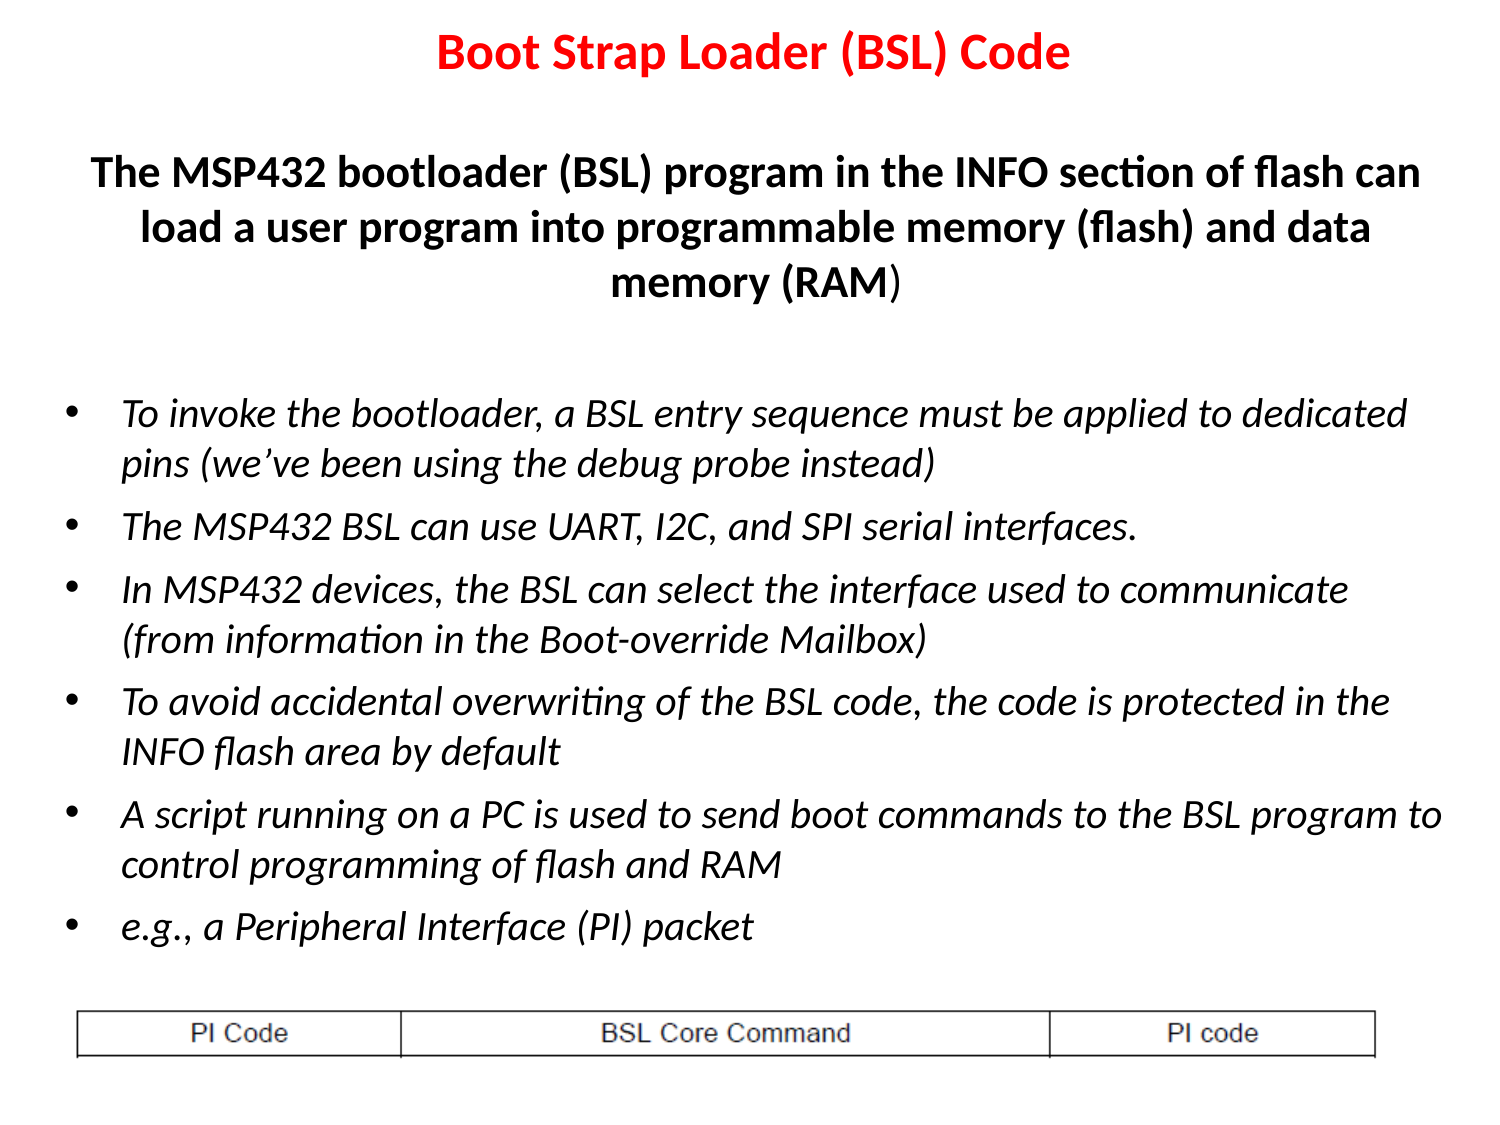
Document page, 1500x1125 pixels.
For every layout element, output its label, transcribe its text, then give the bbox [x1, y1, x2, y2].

text_box The MSP432 bootloader (BSL) program in the INFO section of flash can load a user program into programmable memory (flash) and data memory (RAM) To invoke the bootloader, a BSL entry sequence must be applied to dedicated pins (we’ve been using the debug probe instead) The MSP432 BSL can use UART, I2C, and SPI serial interfaces. In MSP432 devices, the BSL can select the interface used to communicate (from information in the Boot-override Mailbox) To avoid accidental overwriting of the BSL code, the code is protected in the INFO flash area by default A script running on a PC is used to send boot commands to the BSL program to control programming of flash and RAM e.g., a Peripheral Interface (PI) packet [49, 133, 1463, 957]
title Boot Strap Loader (BSL) Code [78, 8, 1429, 88]
picture [55, 990, 1399, 1071]
